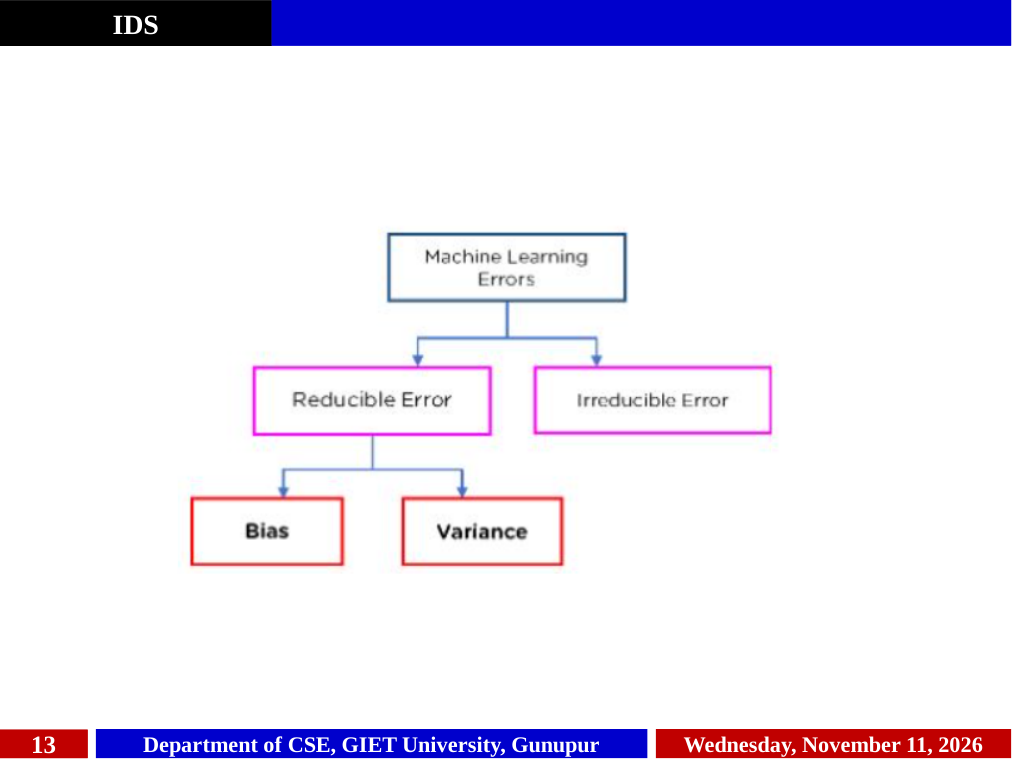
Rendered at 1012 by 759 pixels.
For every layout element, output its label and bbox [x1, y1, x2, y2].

picture [92, 178, 850, 590]
